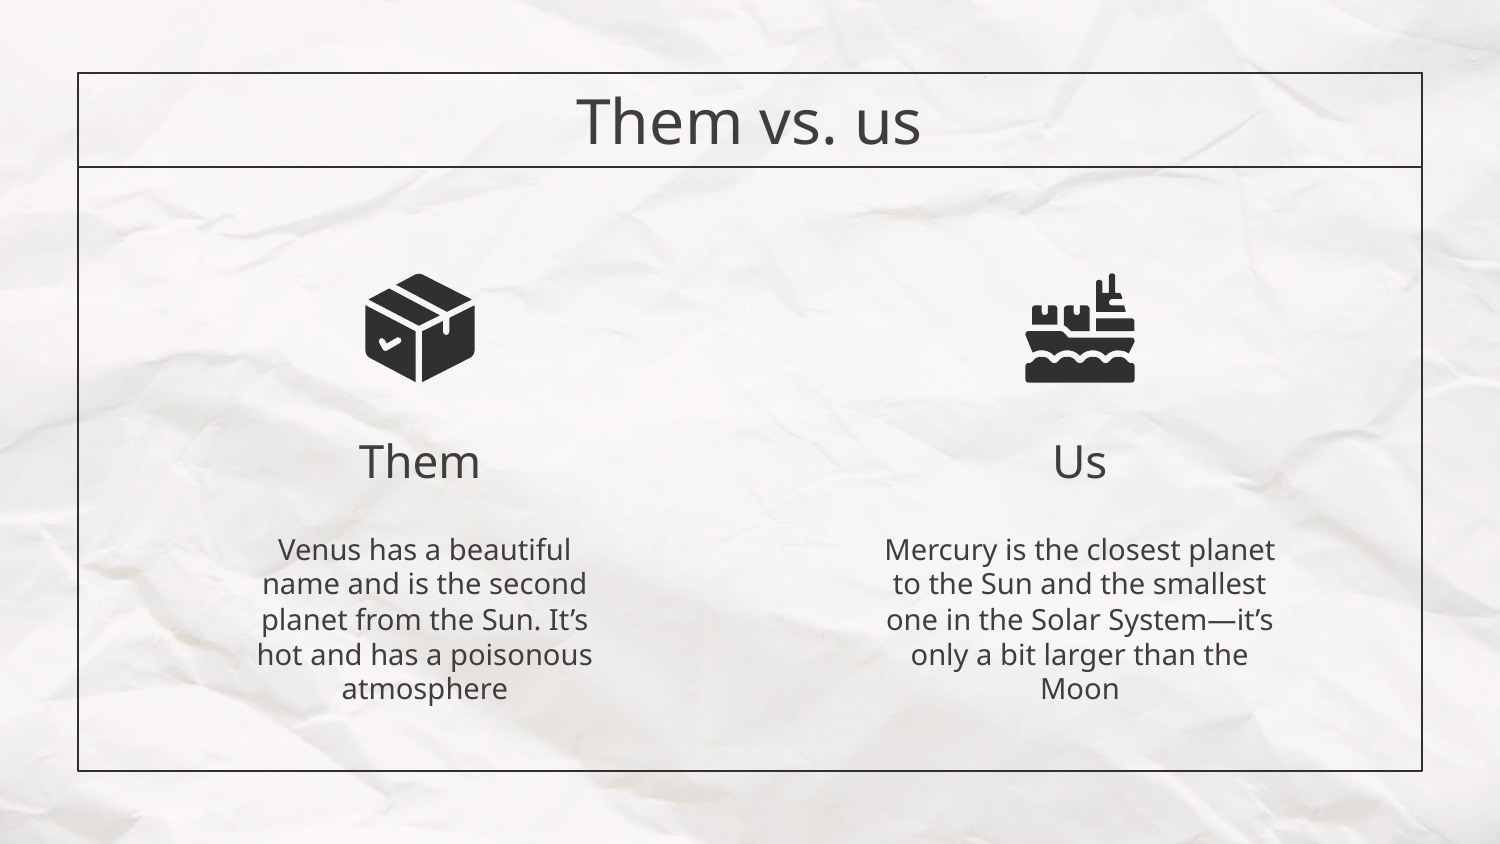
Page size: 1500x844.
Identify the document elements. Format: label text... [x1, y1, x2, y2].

title Them [218, 430, 622, 491]
subtitle Mercury is the closest planet to the Sun and the smallest one in the Solar System—it’s only a bit larger than the Moon [859, 515, 1301, 677]
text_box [1025, 273, 1135, 383]
title Them vs. us [77, 72, 1423, 168]
picture [0, 0, 1500, 844]
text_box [365, 273, 475, 383]
subtitle Venus has a beautiful name and is the second planet from the Sun. It’s hot and has a poisonous atmosphere [226, 515, 624, 677]
title Us [887, 430, 1273, 491]
